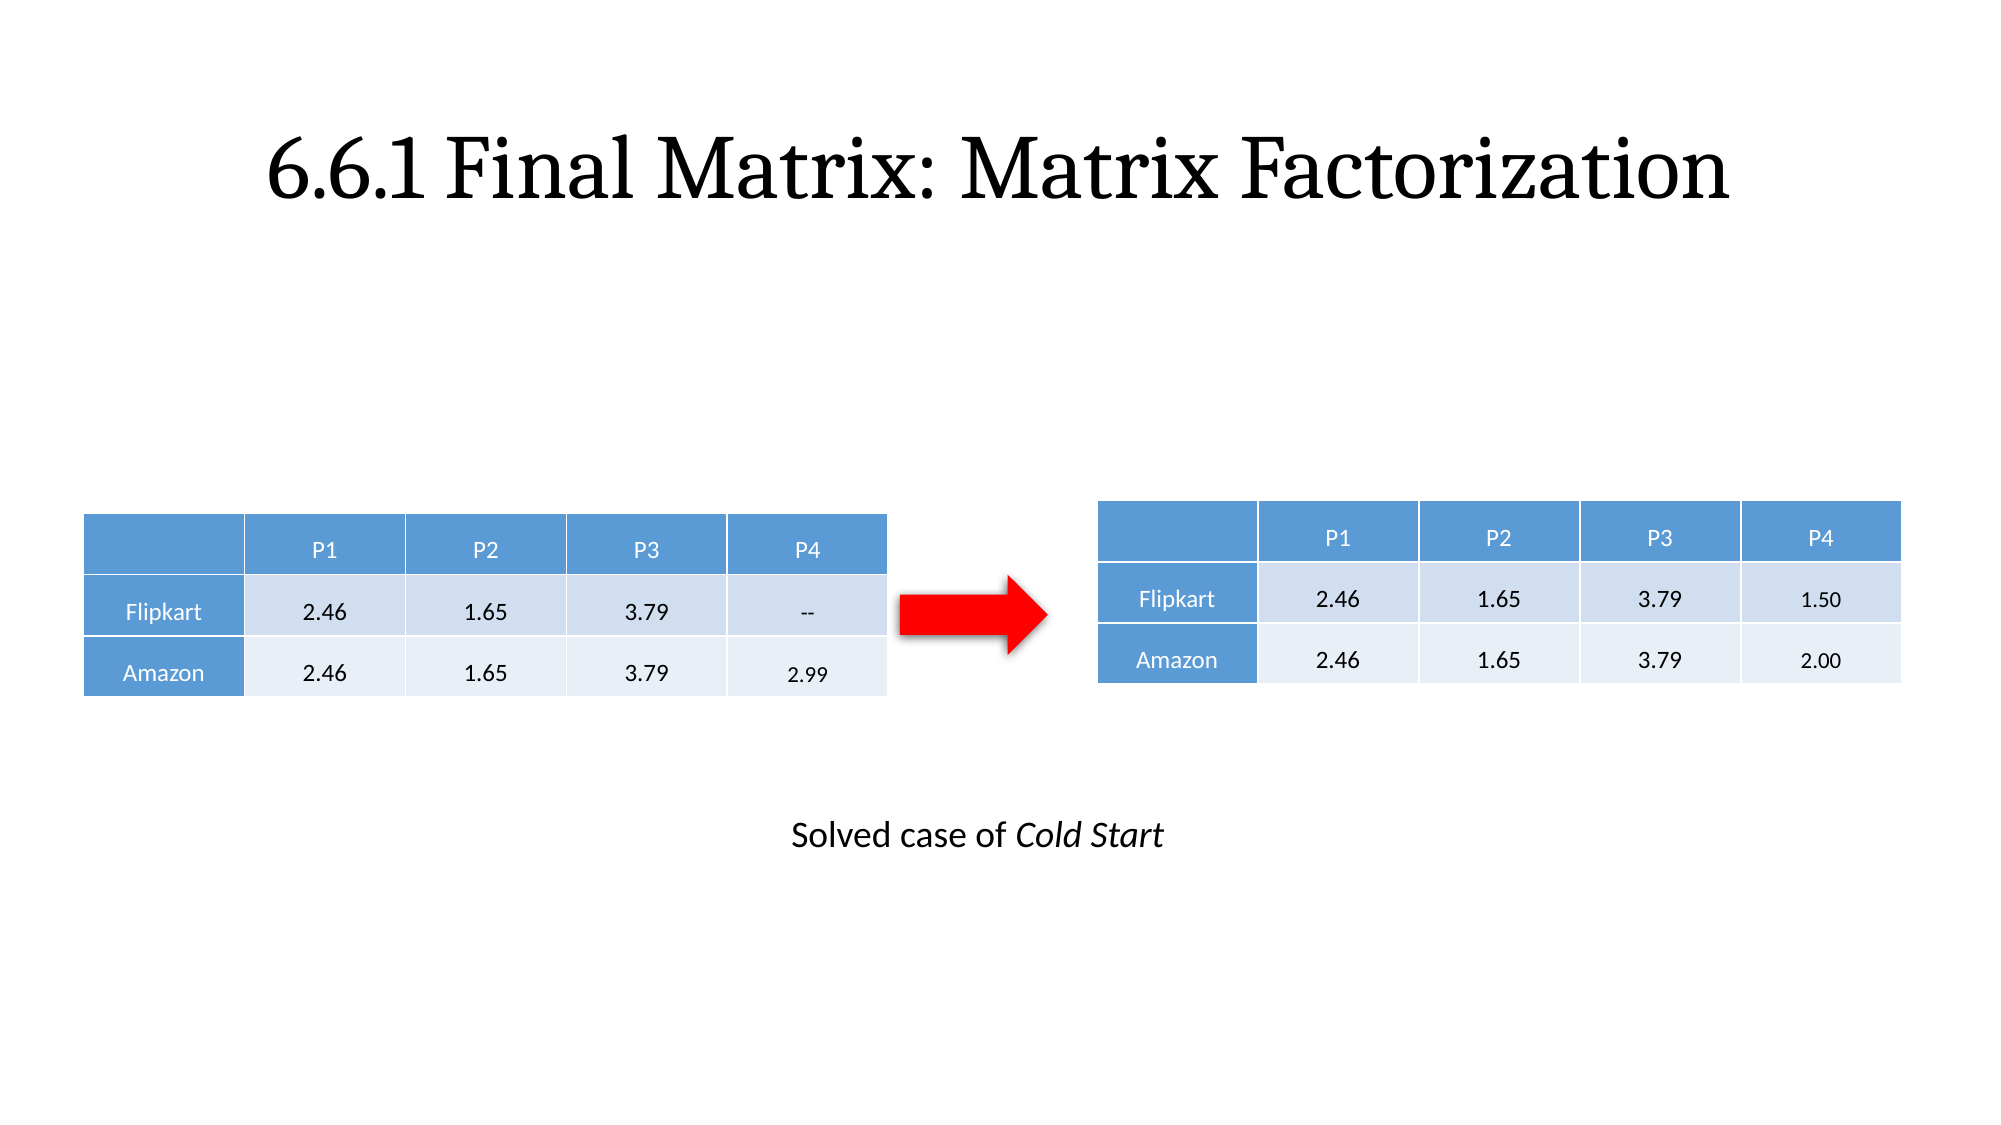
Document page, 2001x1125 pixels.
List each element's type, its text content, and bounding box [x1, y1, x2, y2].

table_header P2 [1420, 501, 1579, 561]
table_header [84, 514, 244, 574]
table_header P1 [245, 514, 405, 574]
table_header P3 [567, 514, 726, 574]
table_header P3 [1581, 501, 1740, 561]
table_cell 2.46 [1259, 624, 1418, 683]
table_cell Flipkart [84, 575, 244, 635]
table_cell Amazon [1098, 624, 1257, 683]
text_box [899, 574, 1048, 655]
table_cell 1.65 [406, 575, 566, 635]
table_cell Flipkart [1098, 563, 1257, 622]
table_cell 3.79 [1581, 624, 1740, 683]
table_cell 2.46 [245, 637, 405, 696]
table_header P2 [406, 514, 566, 574]
table_header P4 [1742, 501, 1901, 561]
table_header P4 [728, 514, 887, 574]
table_header P1 [1259, 501, 1418, 561]
table_cell -- [728, 575, 887, 635]
table_cell 1.50 [1742, 563, 1901, 622]
text_box Solved case of Cold Start [776, 802, 1180, 863]
table_cell 1.65 [1420, 624, 1579, 683]
table_header [1098, 501, 1257, 561]
table_cell 1.65 [1420, 563, 1579, 622]
table_cell Amazon [84, 637, 244, 696]
table_cell 1.65 [406, 637, 566, 696]
table_cell 2.46 [1259, 563, 1418, 622]
table_cell 3.79 [567, 575, 726, 635]
table_cell 2.00 [1742, 624, 1901, 683]
table_cell 3.79 [1581, 563, 1740, 622]
table_cell 3.79 [567, 637, 726, 696]
title 6.6.1 Final Matrix: Matrix Factorization [137, 59, 1863, 278]
table_cell 2.46 [245, 575, 405, 635]
table_cell 2.99 [728, 637, 887, 696]
